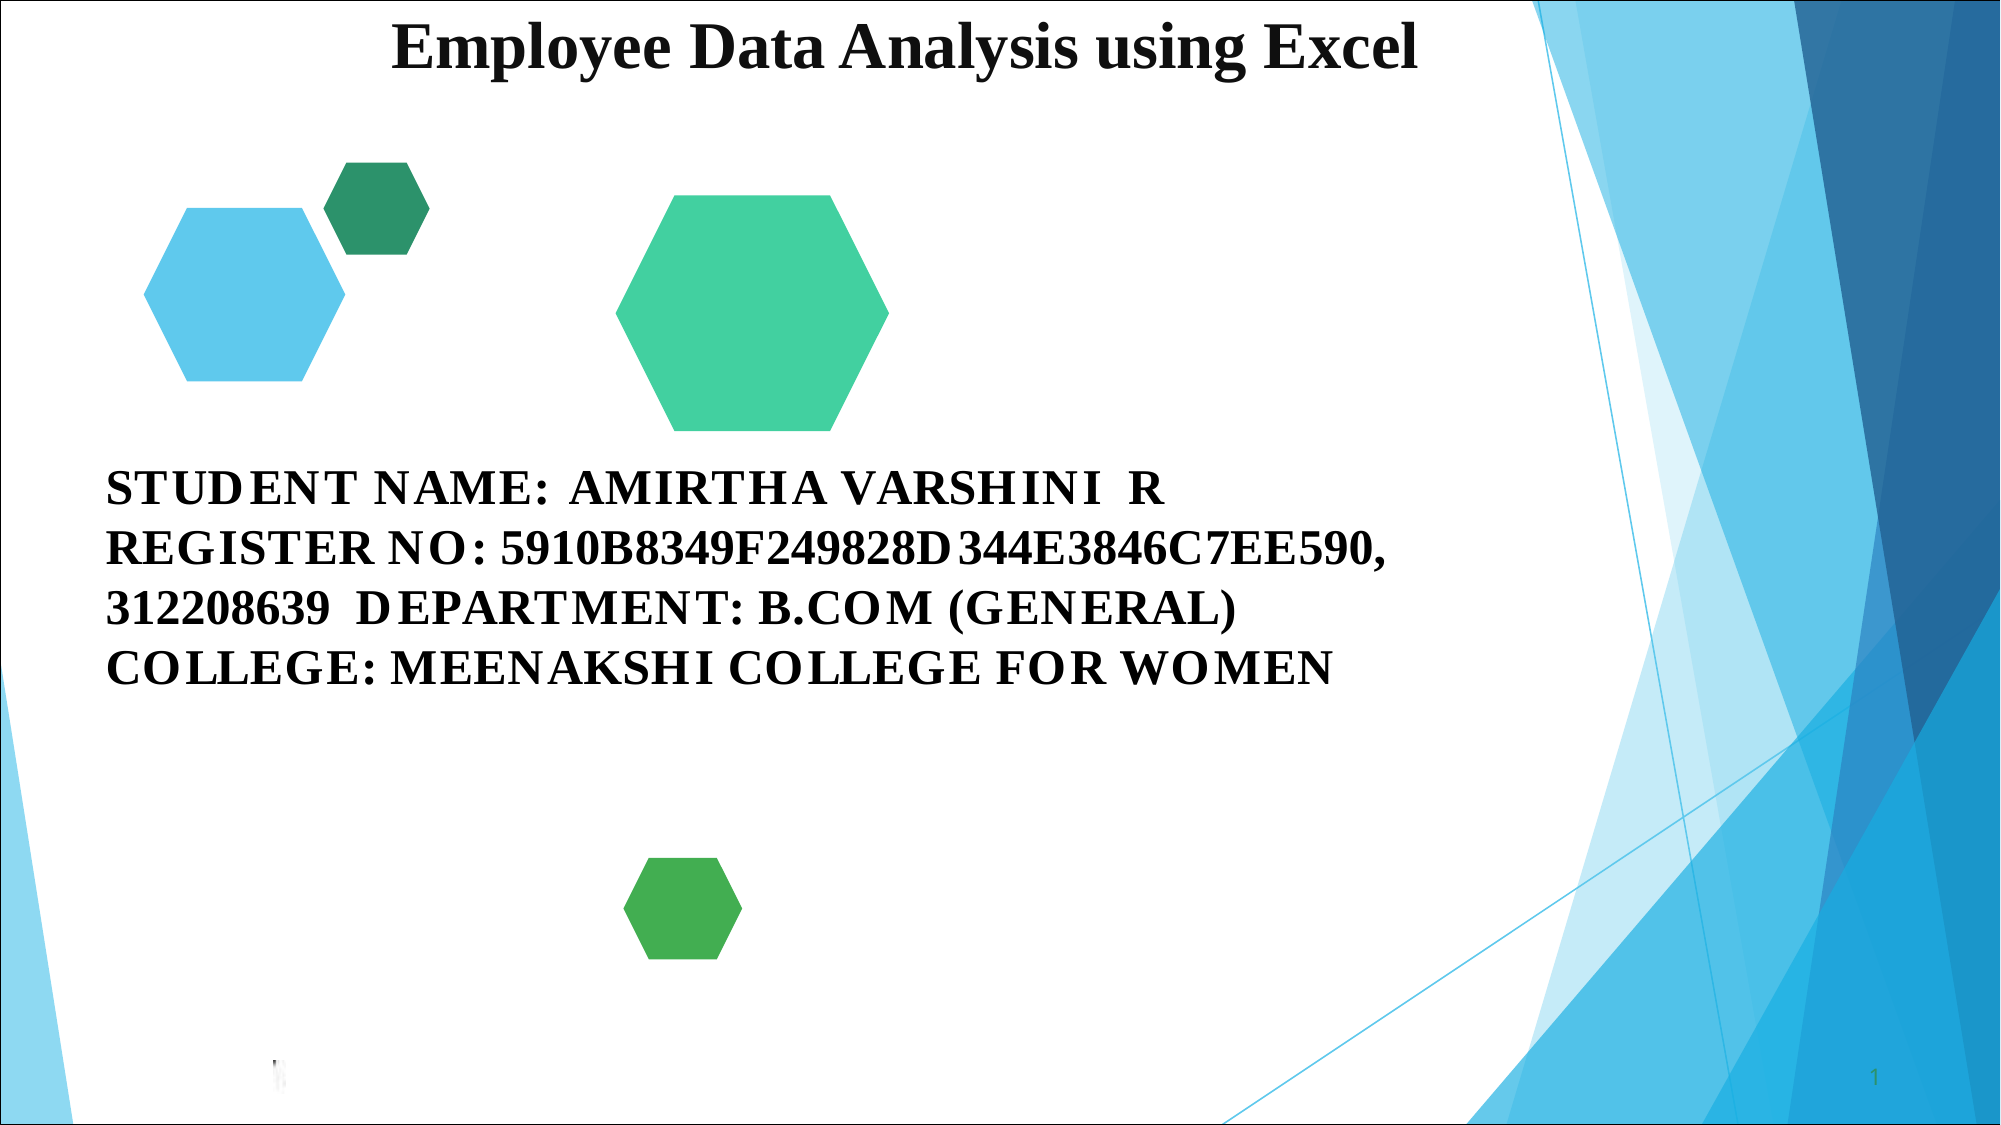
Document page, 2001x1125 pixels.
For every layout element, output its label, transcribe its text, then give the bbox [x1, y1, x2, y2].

slide_number 1 [1862, 1061, 1887, 1125]
picture [273, 1060, 287, 1094]
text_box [143, 162, 430, 382]
text_box [0, 0, 2000, 1125]
